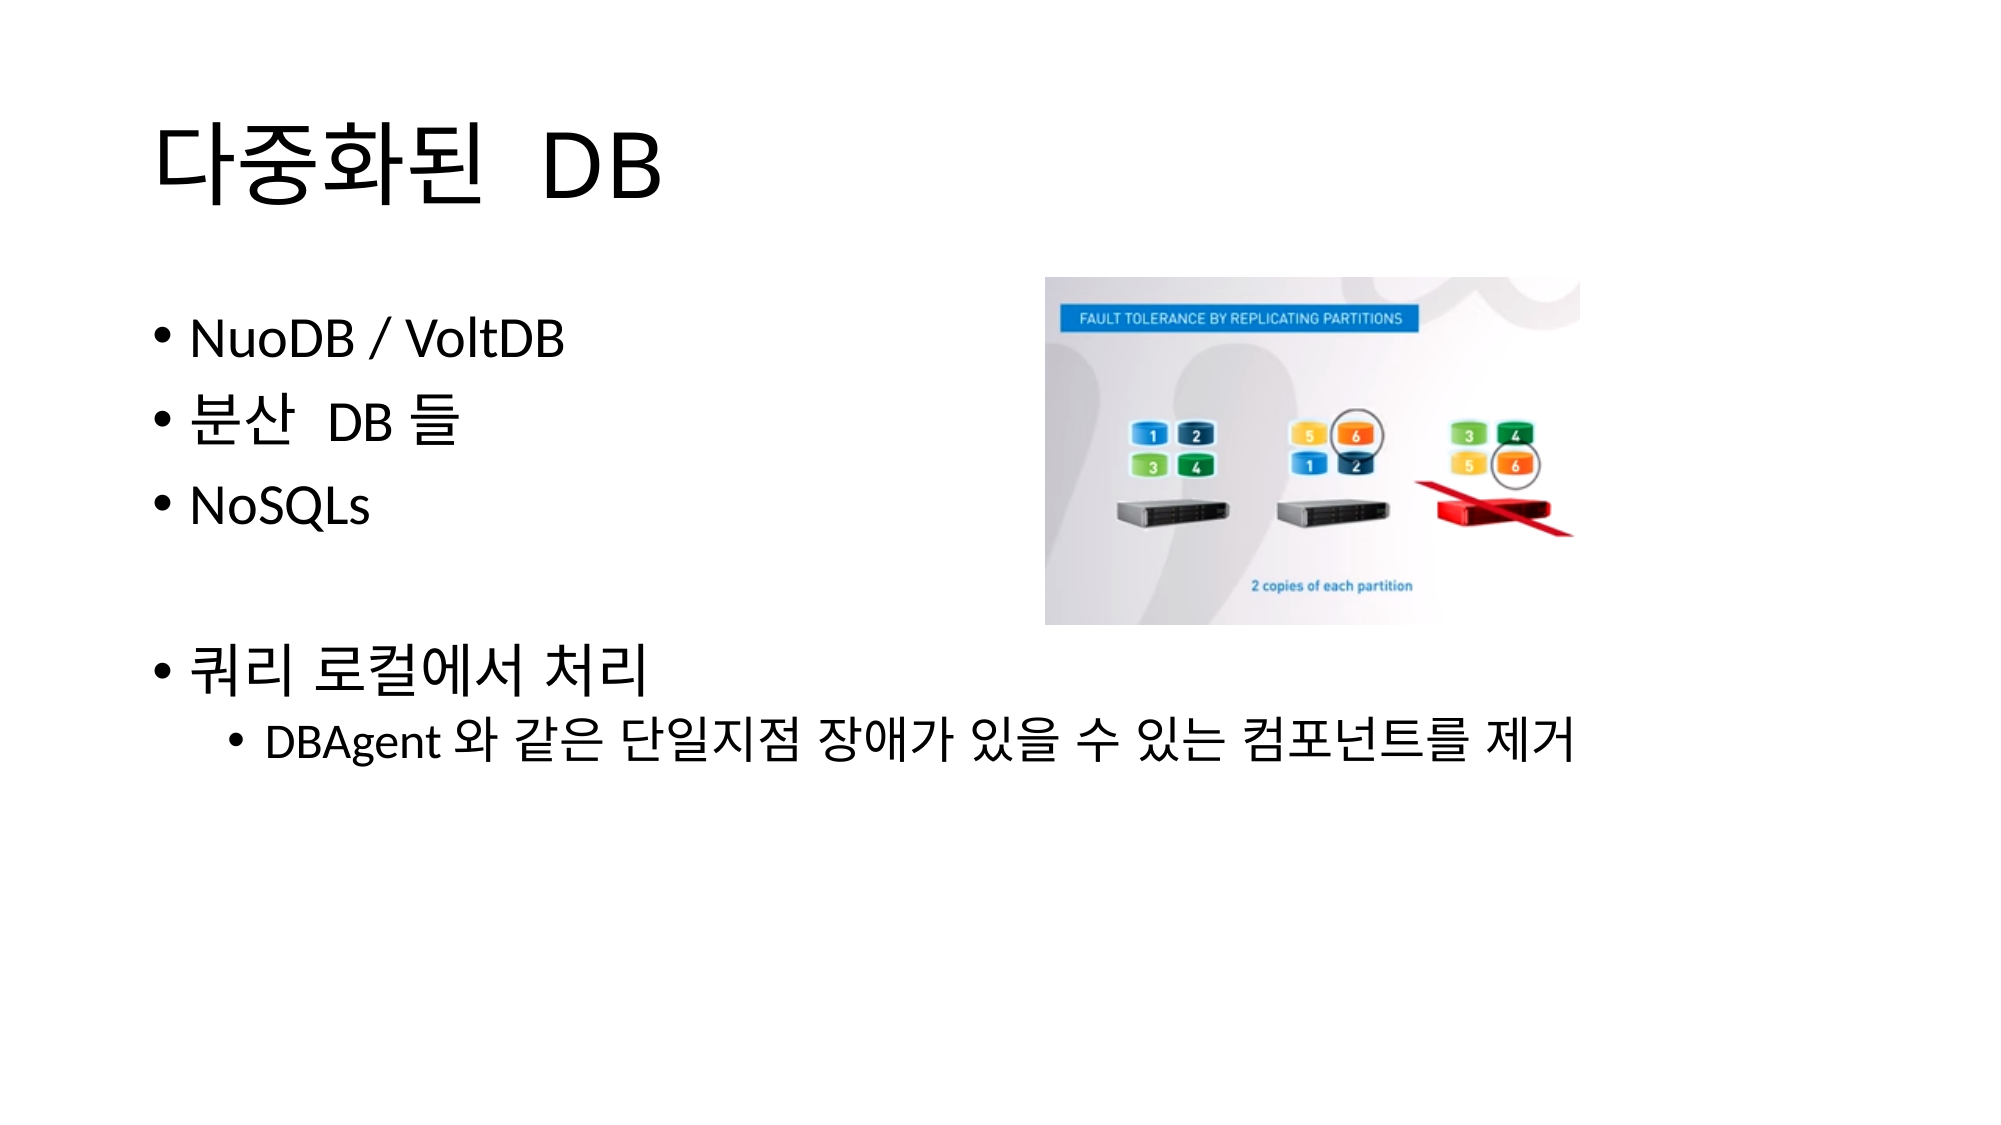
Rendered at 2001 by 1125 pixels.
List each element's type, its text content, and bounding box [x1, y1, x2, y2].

list NuoDB / VoltDB 분산 DB들 NoSQLs 쿼리 로컬에서 처리 DBAgent와 같은 단일지점 장애가 있을 수 있는 컴포넌트를 제거 [137, 299, 1863, 1014]
picture [1045, 277, 1580, 625]
title 다중화된 DB [137, 59, 1863, 278]
